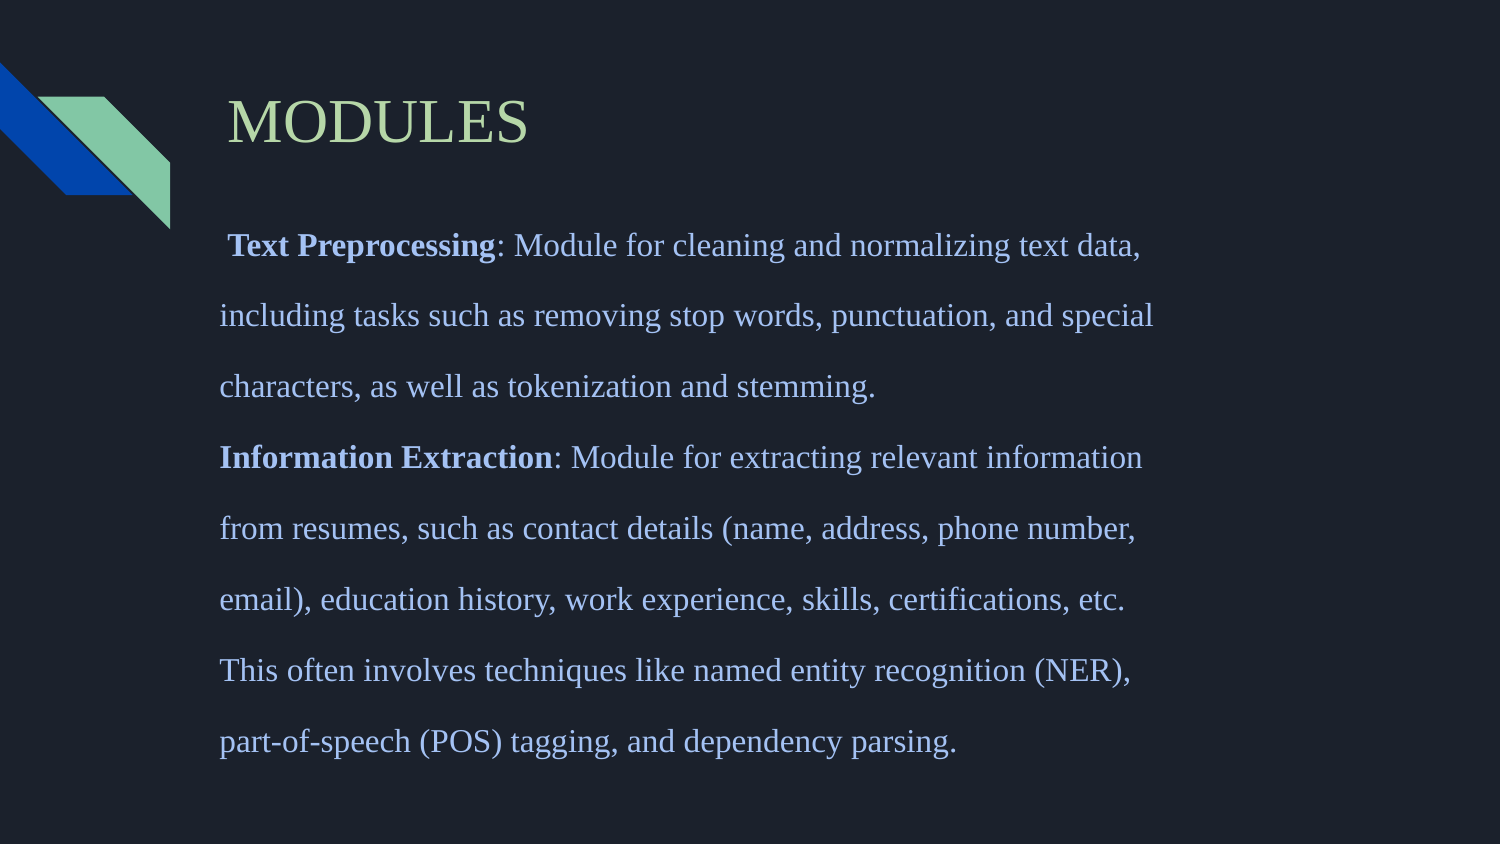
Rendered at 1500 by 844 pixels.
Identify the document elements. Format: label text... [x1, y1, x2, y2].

title MODULES [212, 64, 1368, 215]
list Text Preprocessing: Module for cleaning and normalizing text data, including tasks such as removing stop words, punctuation, and special characters, as well as tokenization and stemming. Information Extraction: Module for extracting relevant information from resumes, such as contact details (name, address, phone number, email), education history, work experience, skills, certifications, etc. This often involves techniques like named entity recognition (NER), part-of-speech (POS) tagging, and dependency parsing. [204, 201, 1359, 780]
